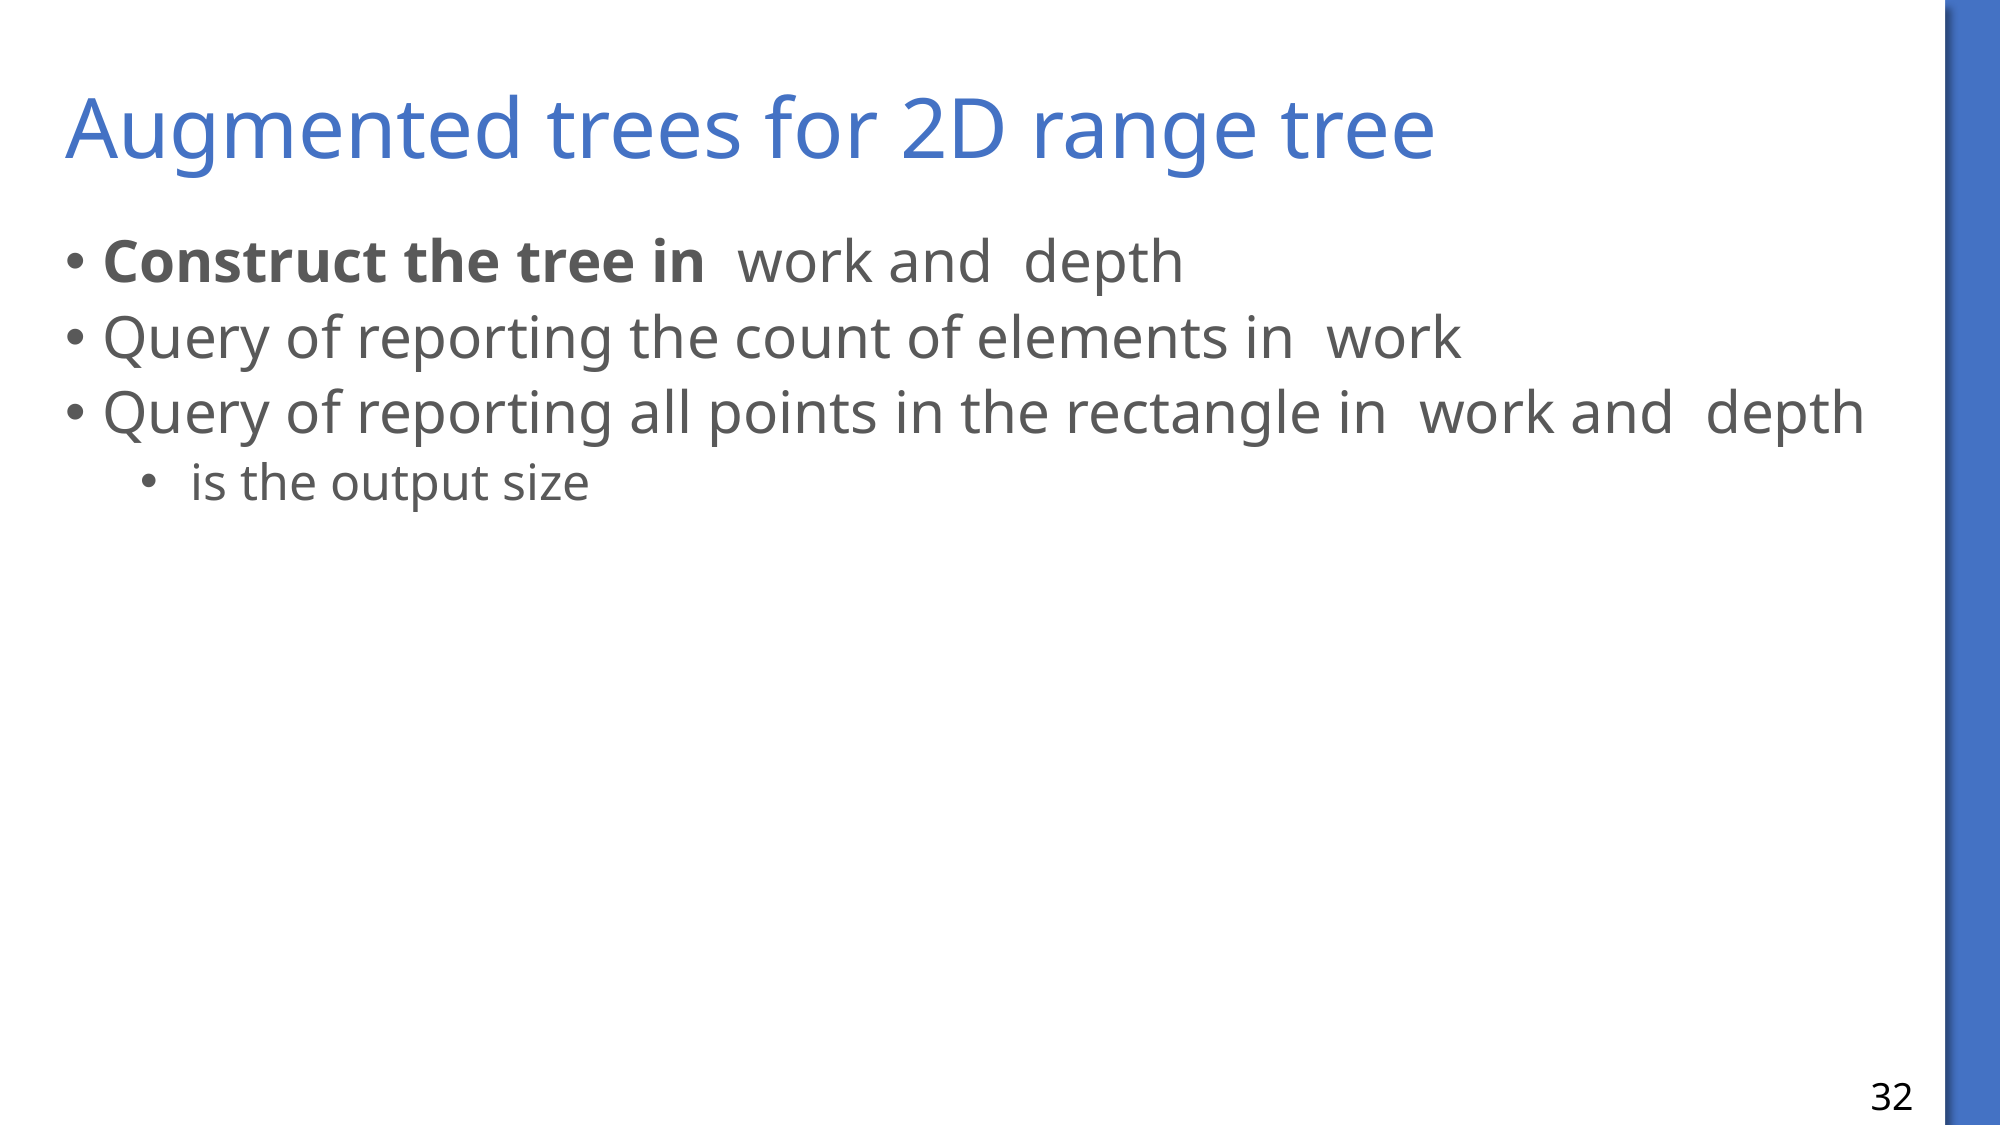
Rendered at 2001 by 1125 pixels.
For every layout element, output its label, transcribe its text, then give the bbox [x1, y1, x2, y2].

title Augmented trees for 2D range tree [50, 75, 1900, 188]
slide_number 32 [1855, 1065, 1985, 1125]
